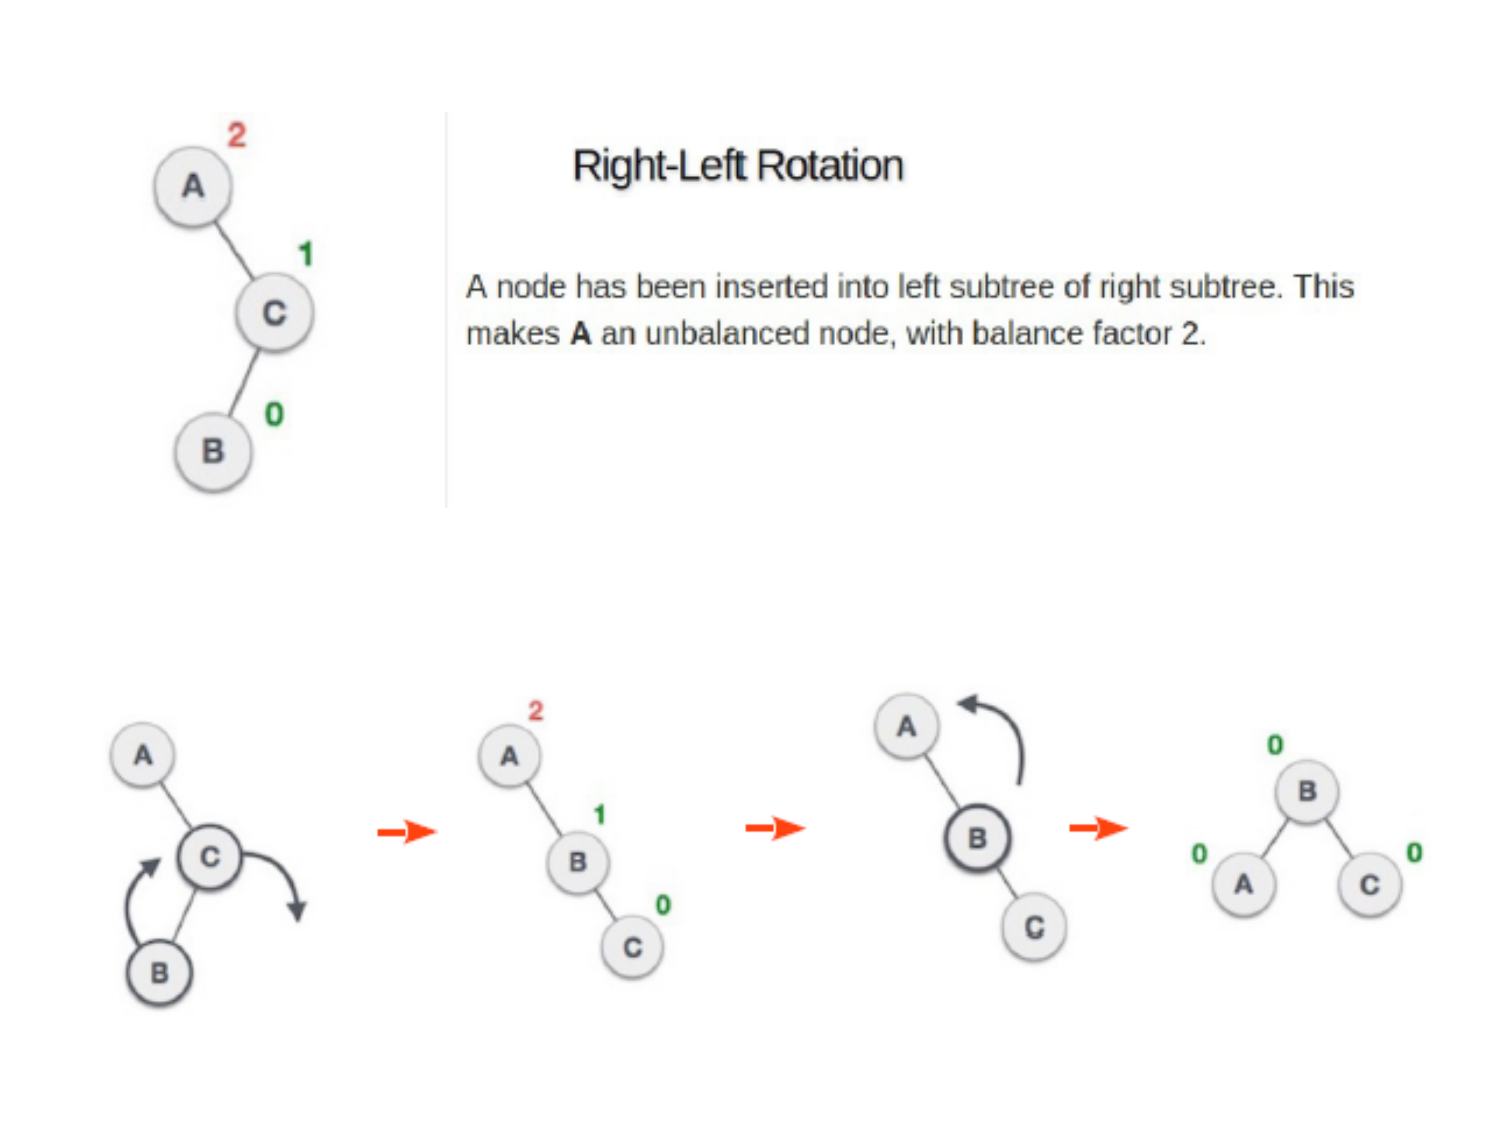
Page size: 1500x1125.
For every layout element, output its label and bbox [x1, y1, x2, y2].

picture [87, 112, 1443, 1028]
